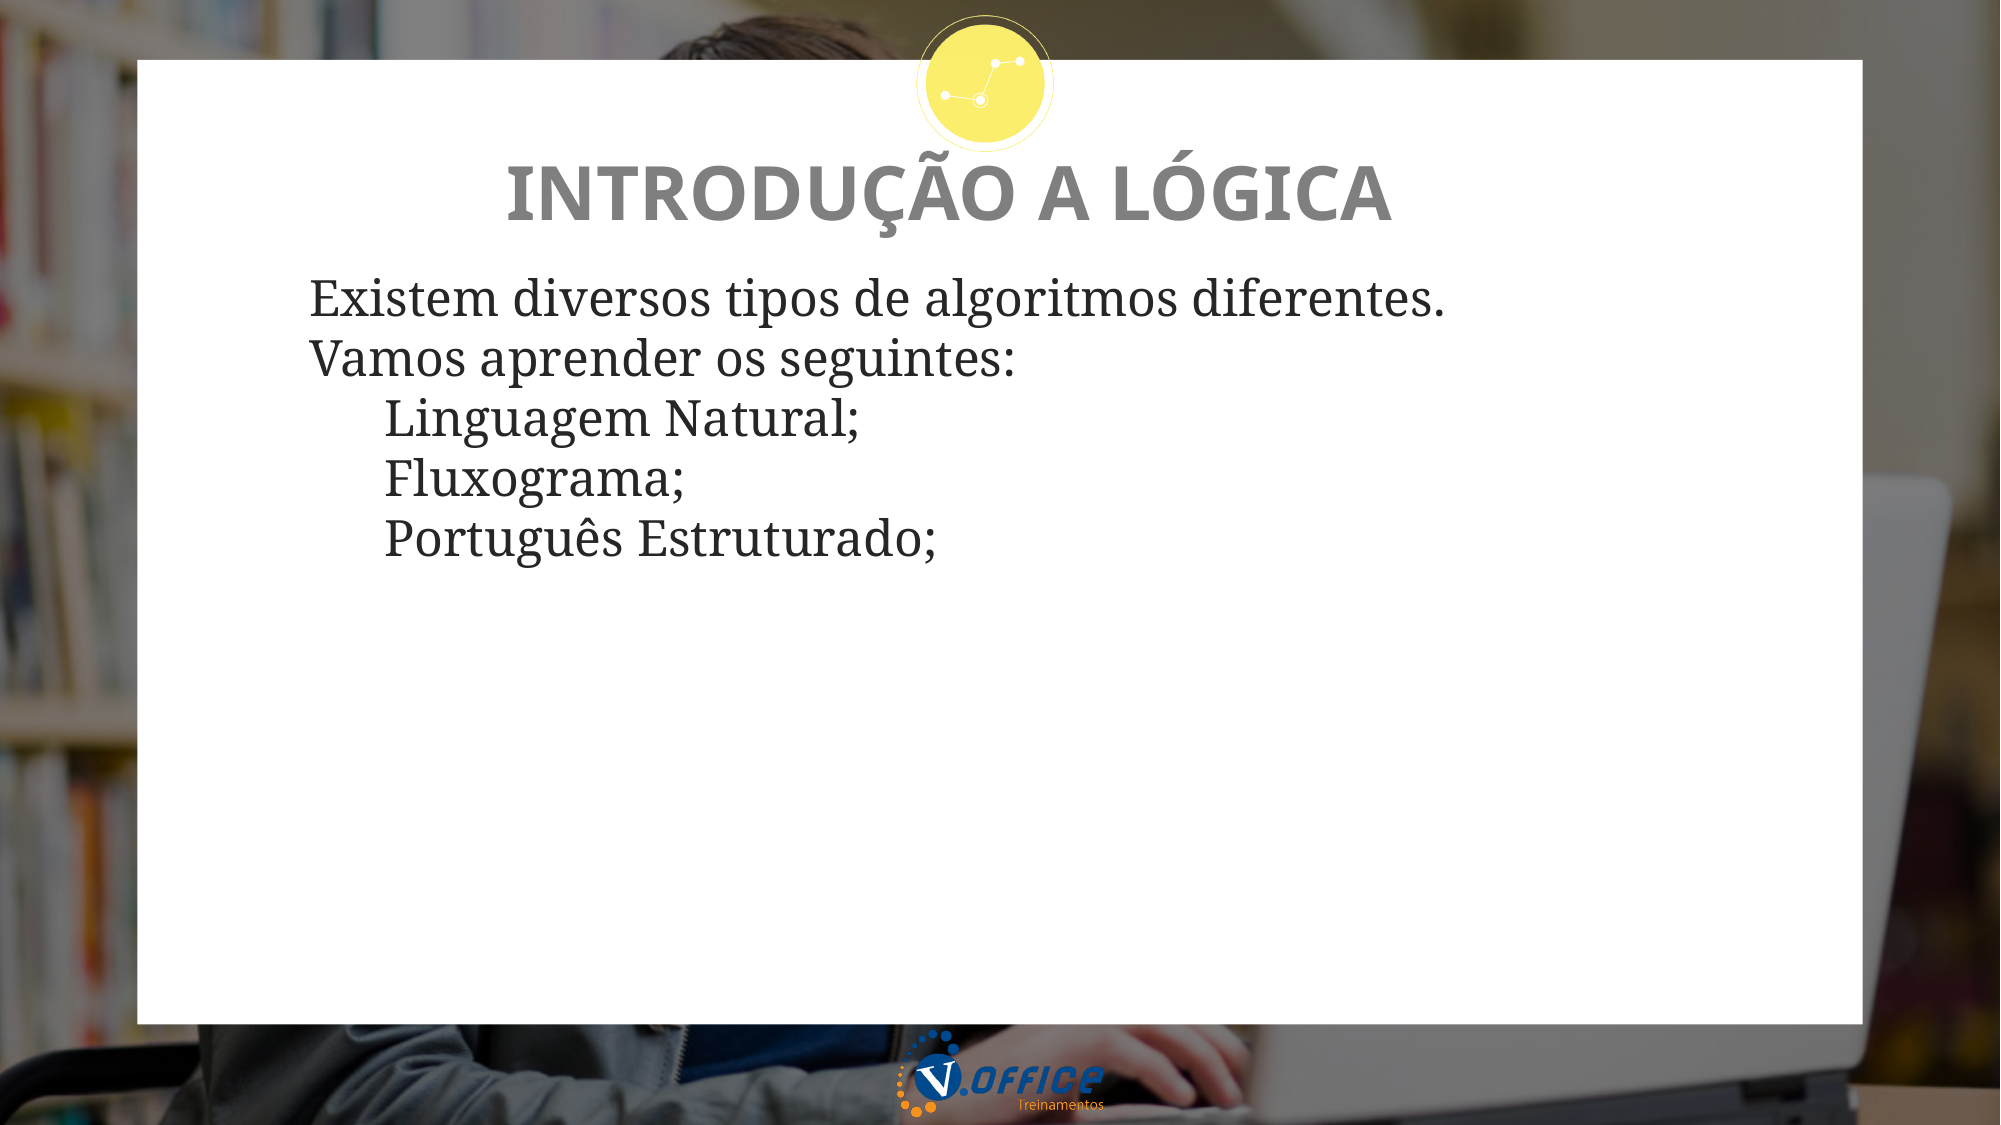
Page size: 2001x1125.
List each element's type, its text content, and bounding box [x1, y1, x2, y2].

picture [0, 0, 2000, 1125]
list Existem diversos tipos de algoritmos diferentes. Vamos aprender os seguintes: Linguagem Natural; Fluxograma; Português Estruturado; [294, 259, 1706, 1111]
title INTRODUÇÃO A LÓGICA [491, 87, 1442, 305]
